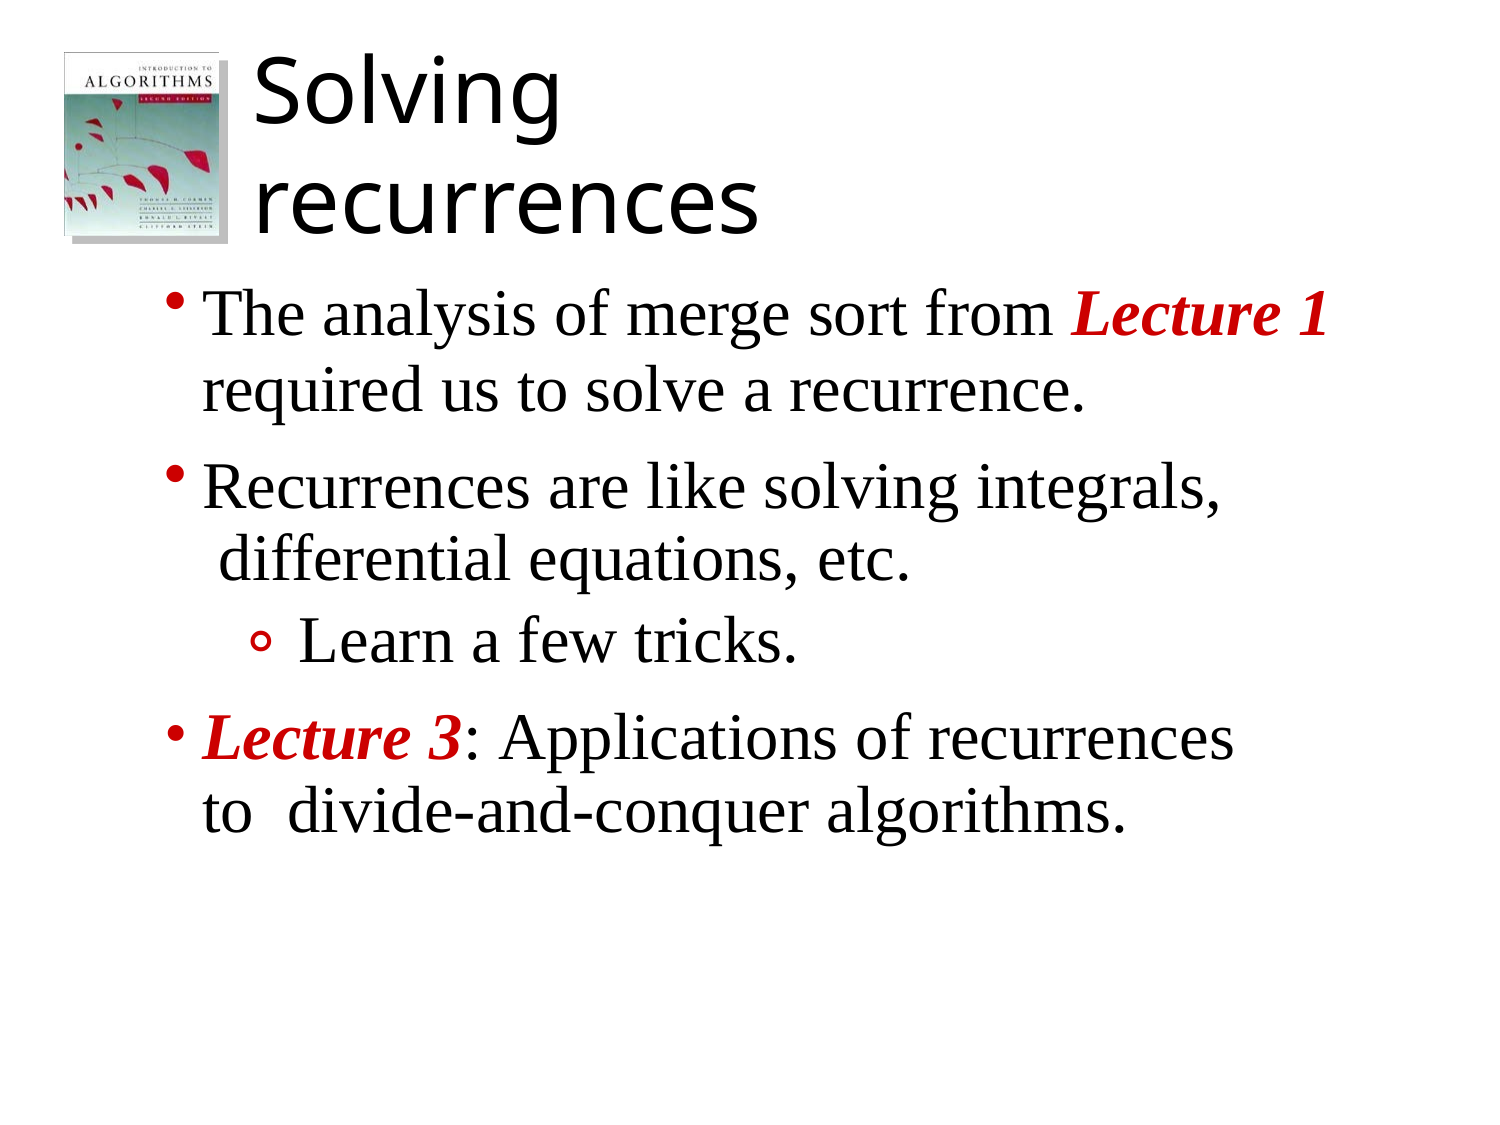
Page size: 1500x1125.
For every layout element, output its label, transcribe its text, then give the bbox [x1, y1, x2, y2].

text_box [64, 52, 228, 244]
text_box The analysis of merge sort from Lecture 1 required us to solve a recurrence. Recurrences are like solving integrals, differential equations, etc. ∘ Learn a few tricks. Lecture 3: Applications of recurrences to divide-and-conquer algorithms. [162, 270, 1335, 846]
title Solving recurrences [250, 29, 1031, 252]
